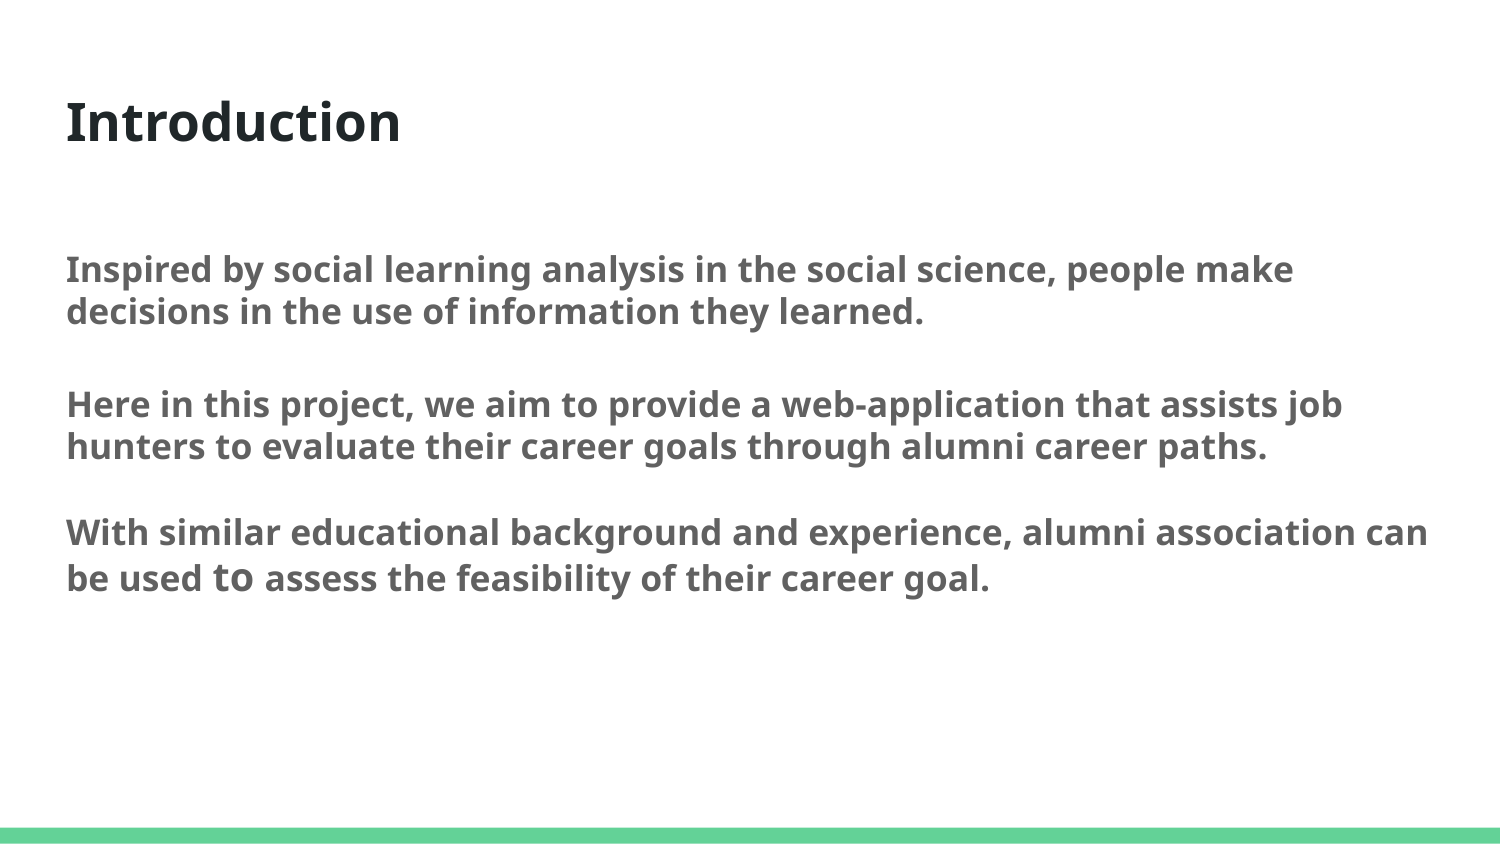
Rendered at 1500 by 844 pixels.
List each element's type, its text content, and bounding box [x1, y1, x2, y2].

title Introduction [51, 72, 1449, 167]
list Inspired by social learning analysis in the social science, people make decisions in the use of information they learned. Here in this project, we aim to provide a web-application that assists job hunters to evaluate their career goals through alumni career paths. With similar educational background and experience, alumni association can be used to assess the feasibility of their career goal. [51, 189, 1449, 750]
